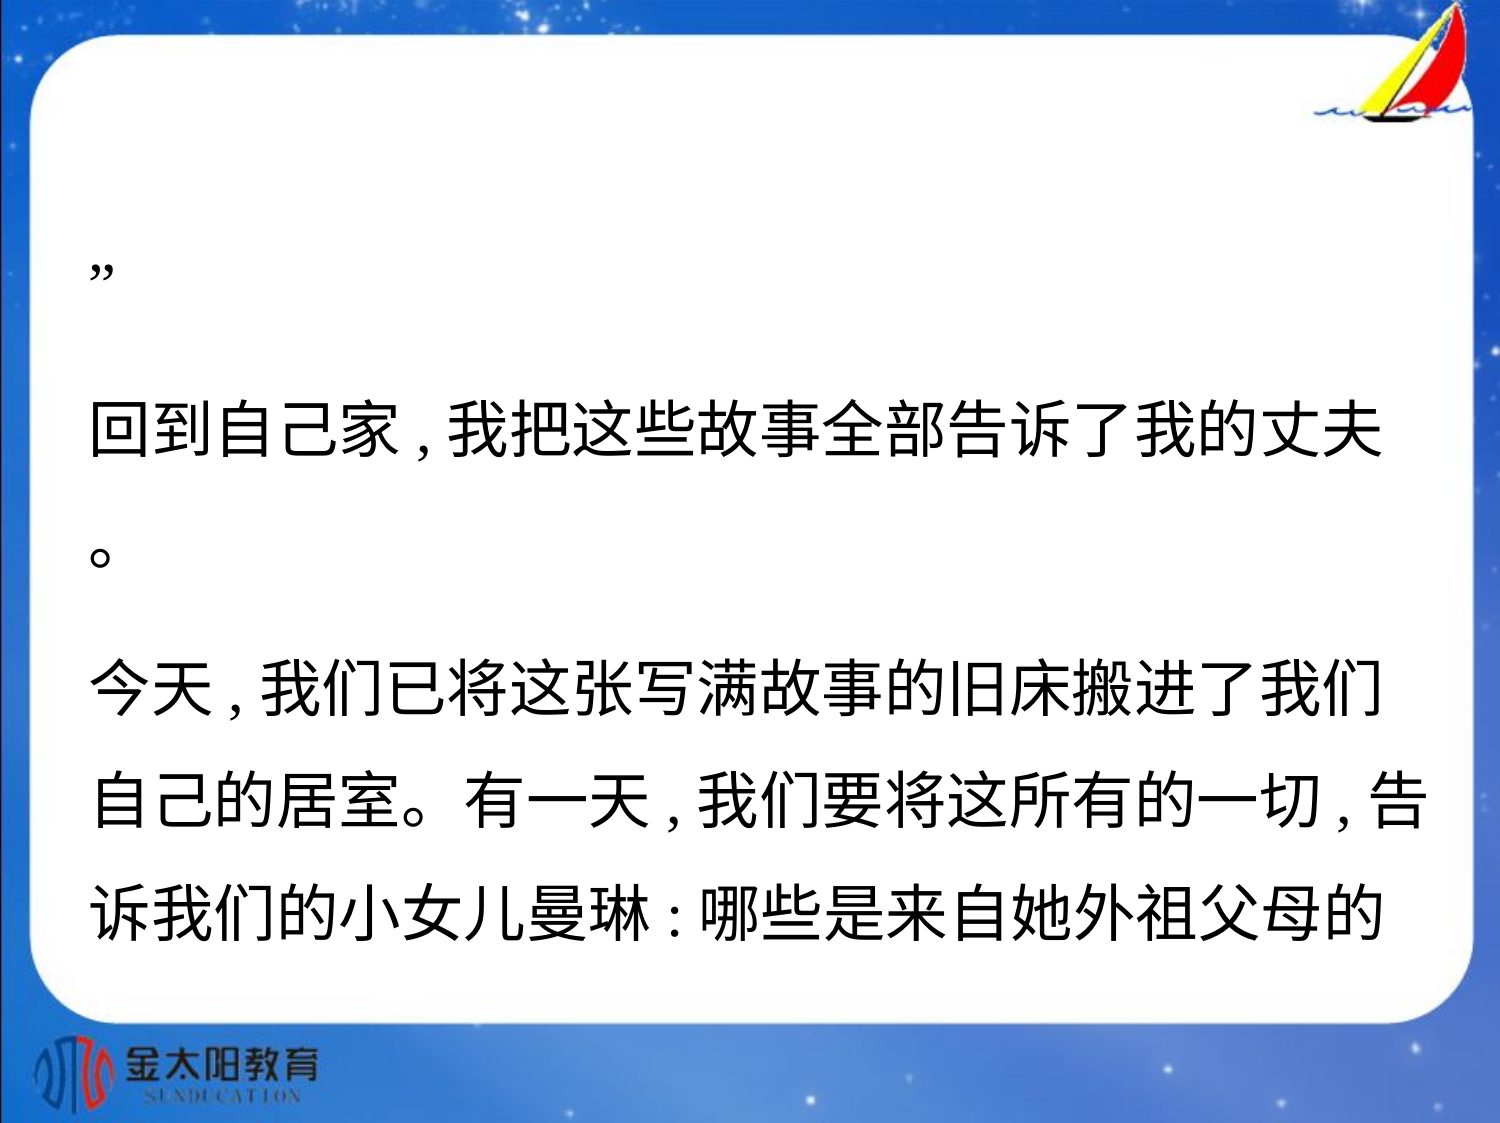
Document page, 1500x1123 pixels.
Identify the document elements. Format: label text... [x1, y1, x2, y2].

text_box ” [88, 206, 1453, 320]
picture [0, 0, 1500, 1123]
text_box 回到自己家,我把这些故事全部告诉了我的丈夫 。 [88, 351, 1453, 578]
text_box 今天,我们已将这张写满故事的旧床搬进了我们 自己的居室。有一天,我们要将这所有的一切,告 诉我们的小女儿曼琳:哪些是来自她外祖父母的 [88, 611, 1453, 950]
